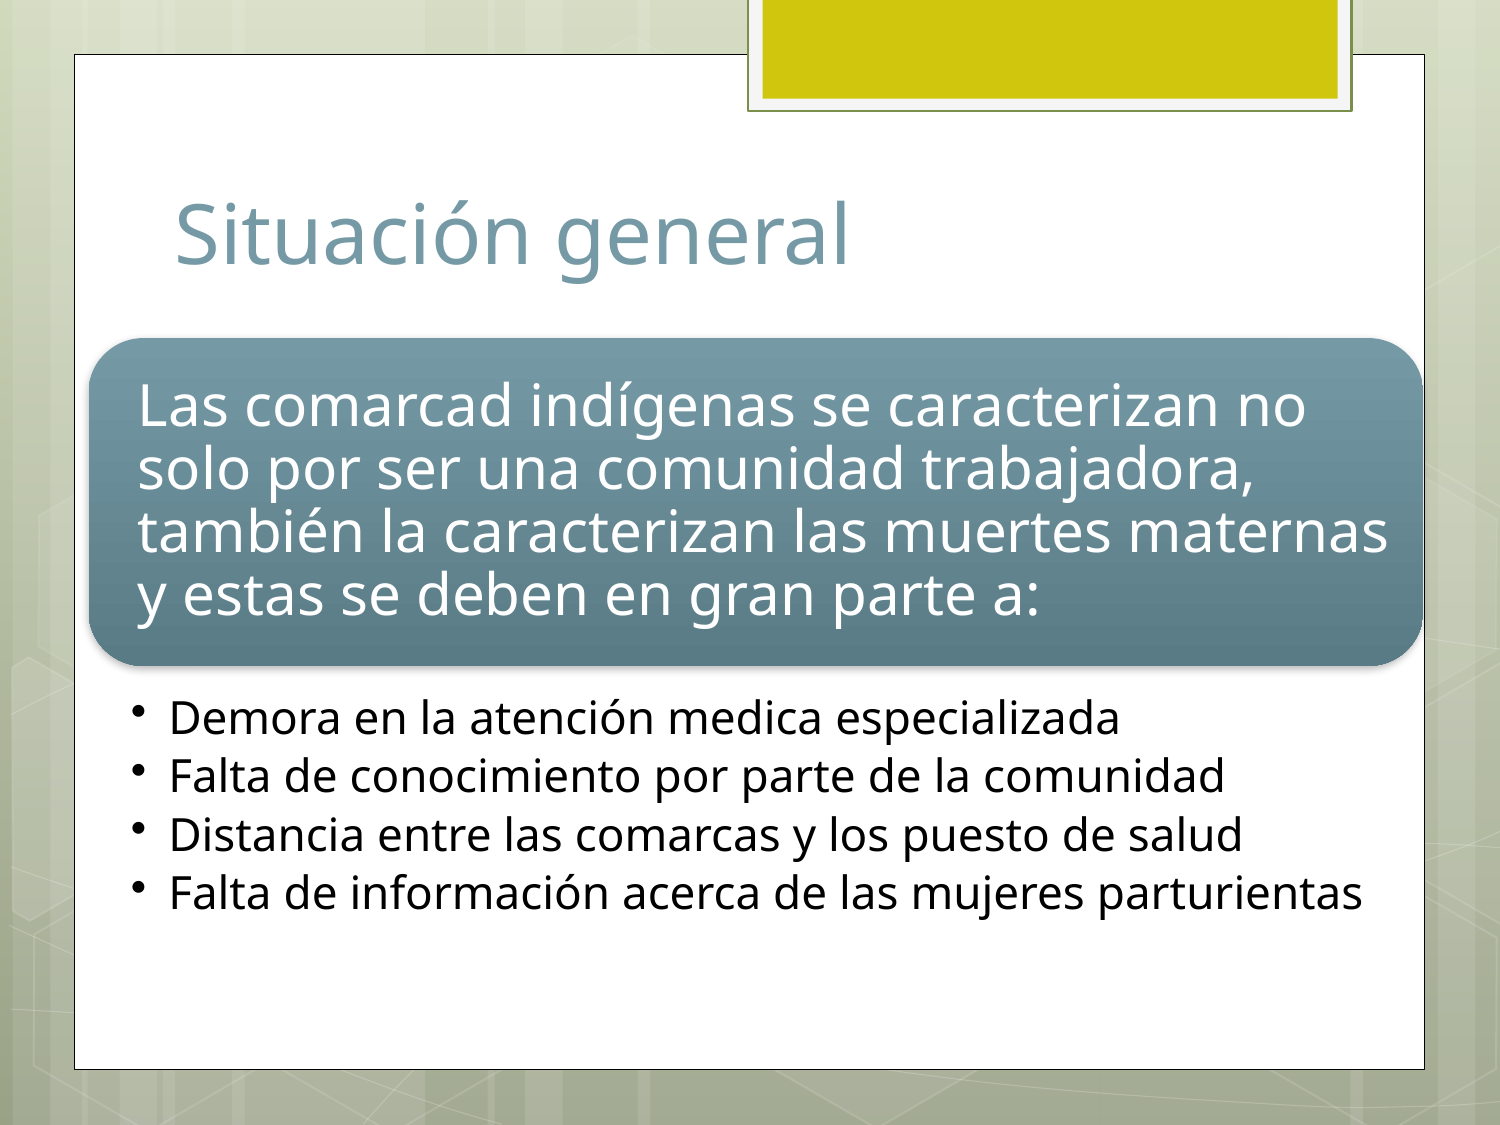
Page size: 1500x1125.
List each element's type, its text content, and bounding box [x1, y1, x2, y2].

title Situación general [159, 101, 1312, 290]
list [88, 326, 1424, 1024]
